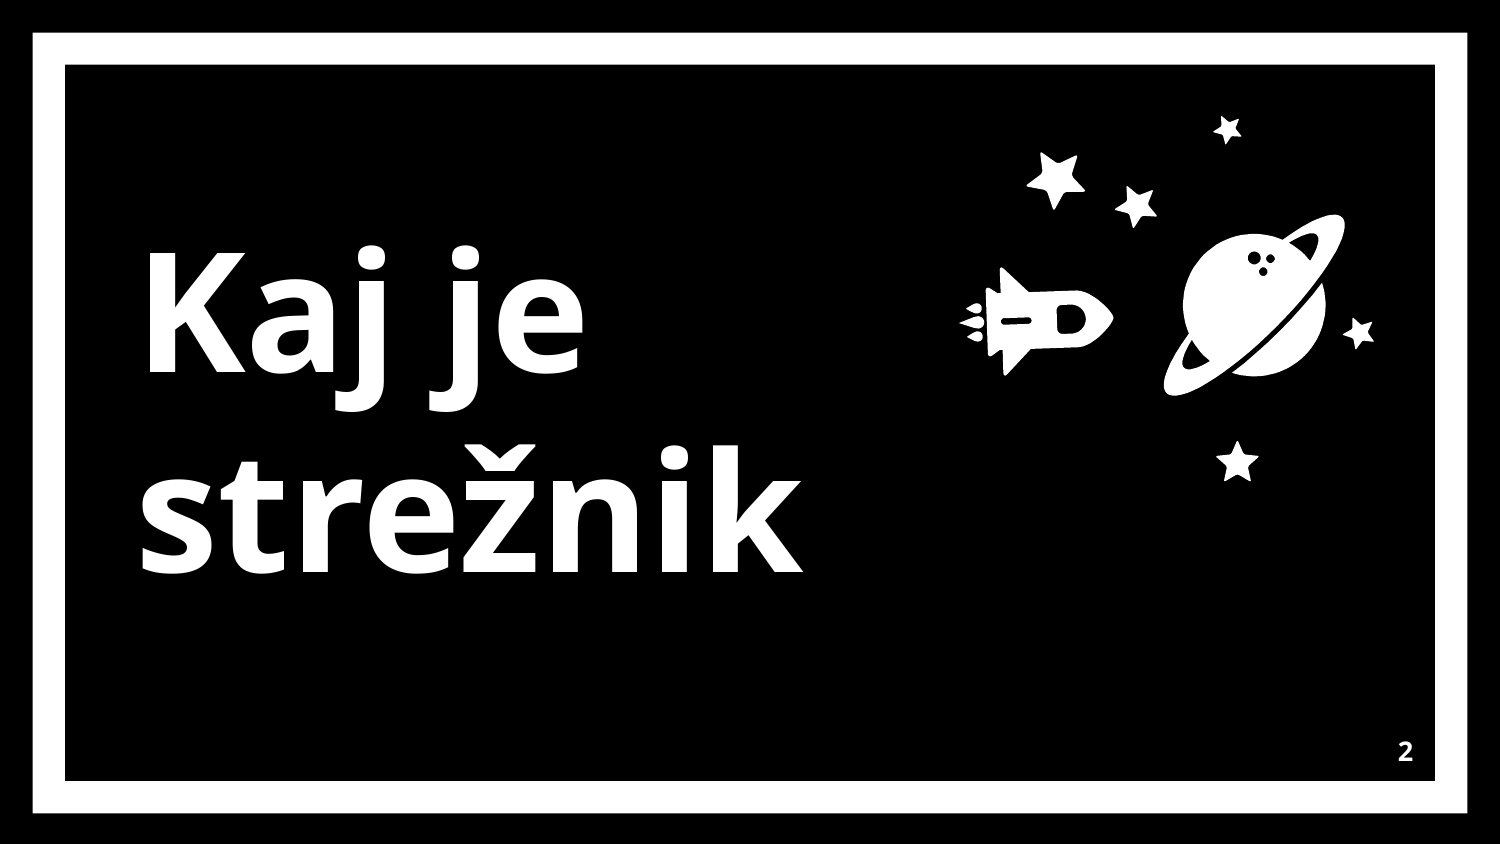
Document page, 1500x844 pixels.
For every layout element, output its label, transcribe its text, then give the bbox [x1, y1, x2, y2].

text_box [1114, 186, 1157, 228]
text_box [973, 260, 1094, 381]
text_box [1163, 214, 1345, 396]
slide_number ‹#› [1338, 720, 1429, 786]
text_box [1213, 116, 1242, 145]
text_box [1216, 441, 1259, 482]
title Kaj je strežnik [120, 222, 956, 621]
text_box [1350, 317, 1374, 350]
text_box [1026, 152, 1086, 210]
